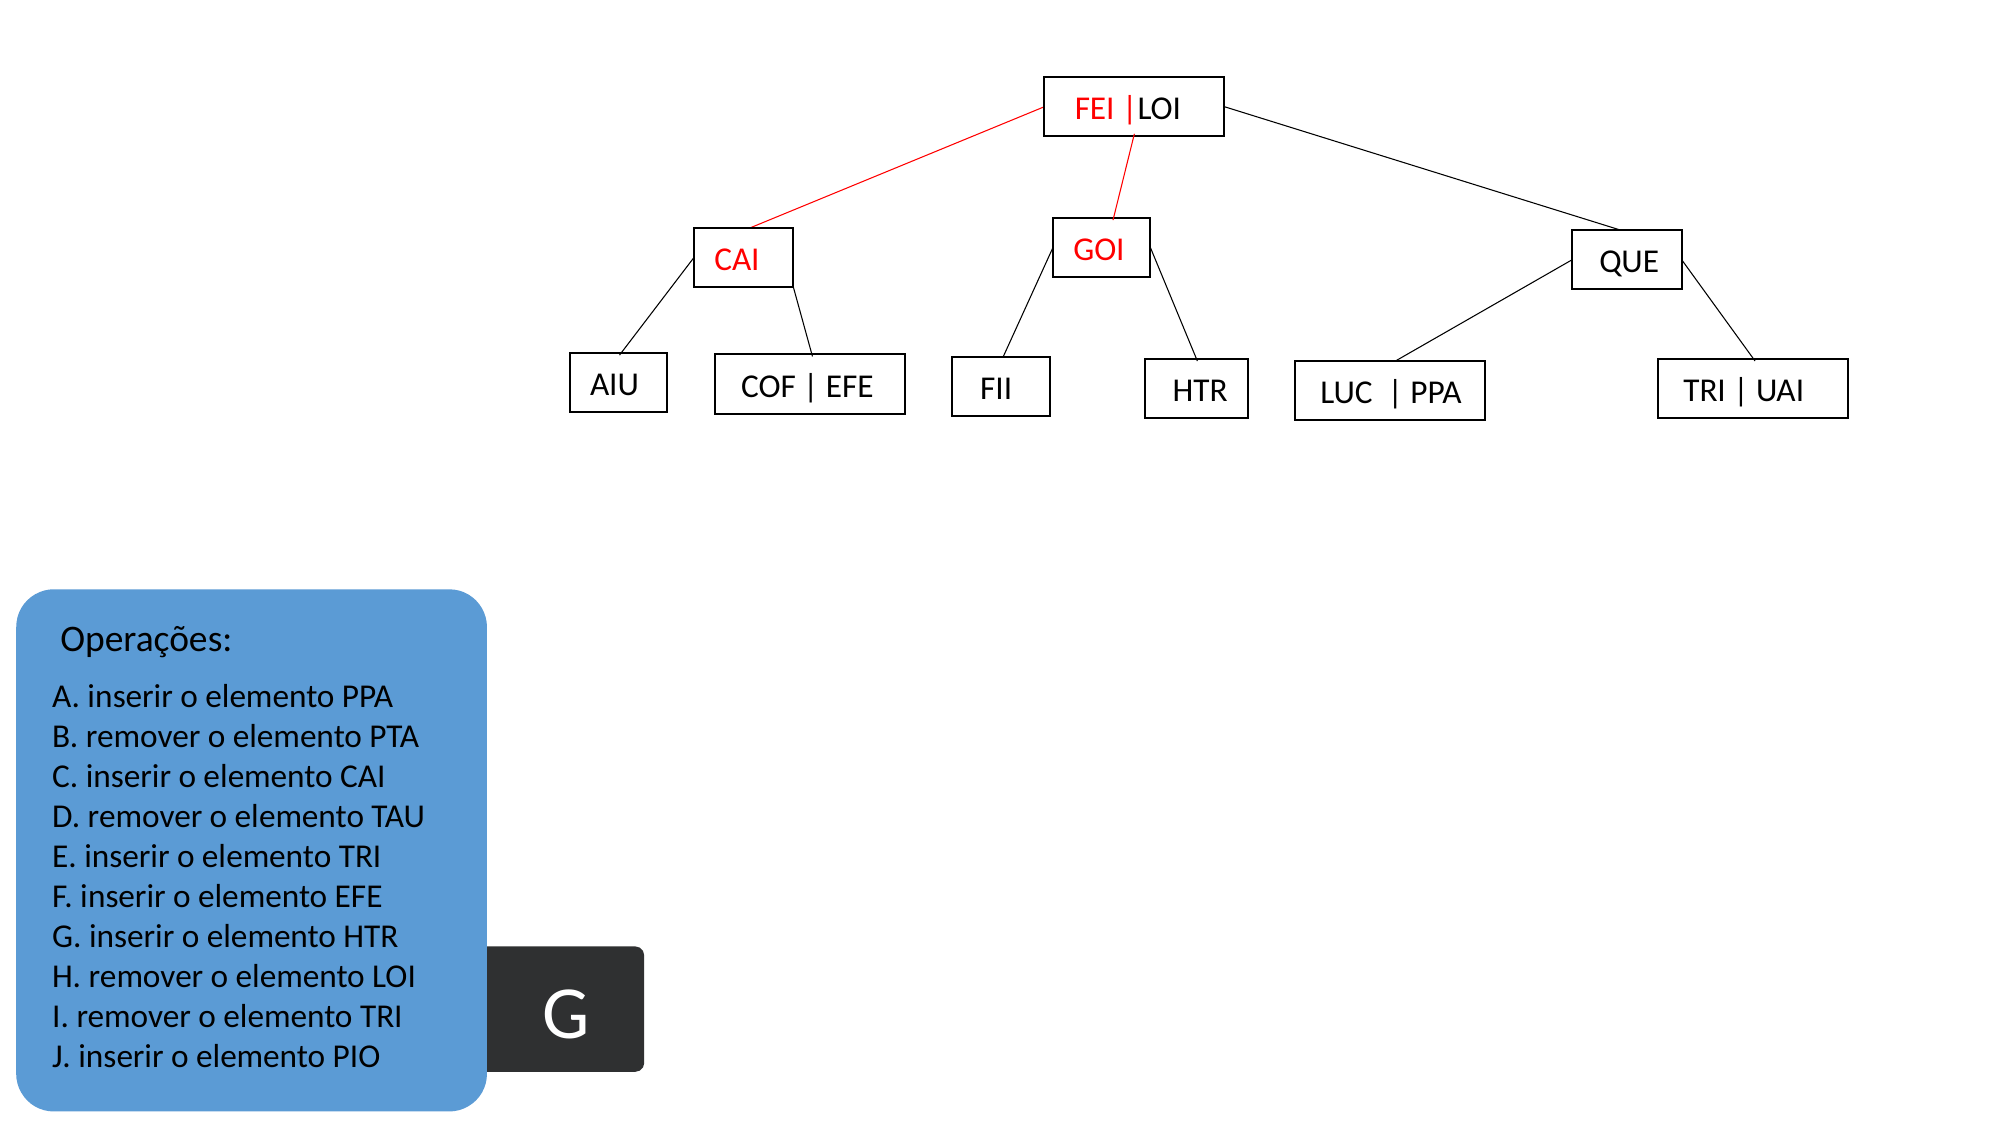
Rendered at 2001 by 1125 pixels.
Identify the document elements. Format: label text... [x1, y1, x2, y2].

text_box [569, 353, 668, 413]
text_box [693, 228, 794, 288]
text_box [489, 945, 646, 1073]
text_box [715, 354, 905, 414]
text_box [1112, 134, 1135, 221]
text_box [1144, 358, 1248, 419]
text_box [1392, 259, 1573, 363]
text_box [1052, 218, 1151, 278]
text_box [952, 357, 1050, 417]
text_box A. inserir o elemento PPA B. remover o elemento PTA C. inserir o elemento CAI D. remover o elemento TAU E. inserir o elemento TRI F. inserir o elemento EFE G. inserir o elemento HTR H. remover o elemento LOI I. remover o elemento TRI J. inserir o elemento PIO [37, 667, 468, 1082]
text_box Operações: [37, 606, 454, 667]
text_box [1044, 77, 1225, 137]
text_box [1224, 106, 1627, 233]
text_box [15, 588, 489, 1113]
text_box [1002, 247, 1053, 360]
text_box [1294, 360, 1485, 421]
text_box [793, 286, 813, 357]
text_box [1657, 358, 1848, 419]
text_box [744, 106, 1045, 230]
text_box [1572, 230, 1682, 328]
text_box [1150, 247, 1198, 362]
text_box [1681, 259, 1756, 361]
text_box G [527, 956, 605, 1061]
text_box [619, 257, 694, 356]
